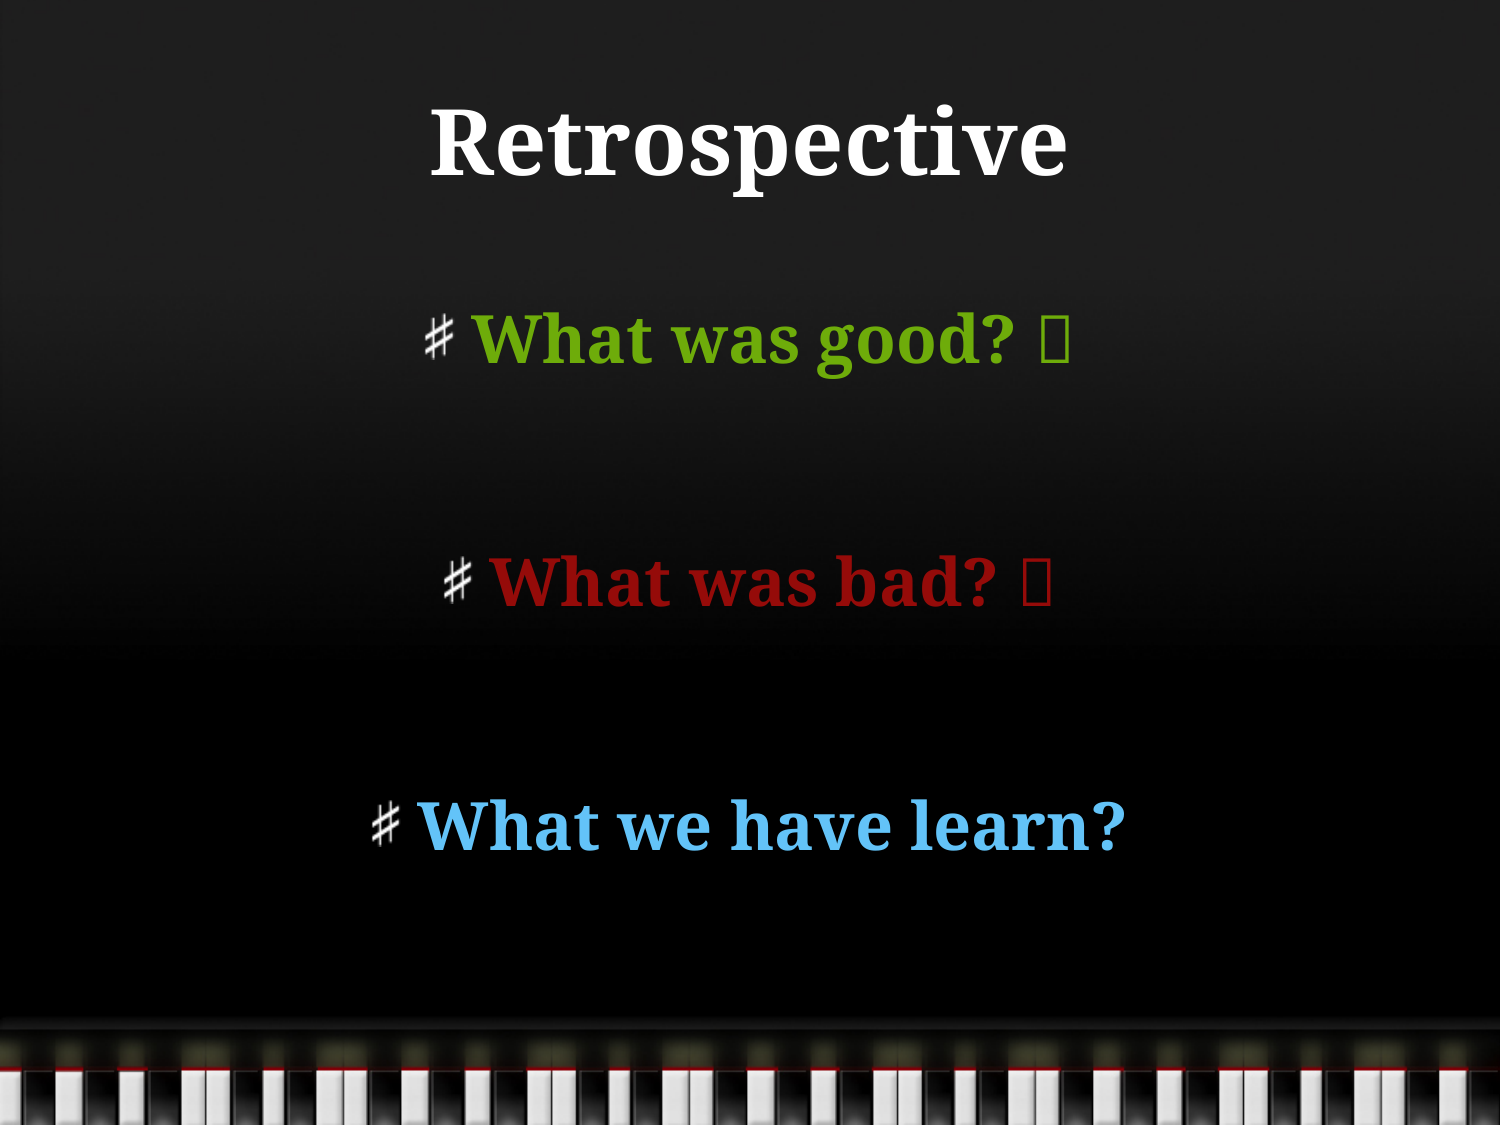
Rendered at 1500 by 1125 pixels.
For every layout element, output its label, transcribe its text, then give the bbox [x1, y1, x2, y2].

list What was good?  What was bad?  What we have learn? [75, 288, 1425, 925]
picture [0, 0, 1500, 1125]
title Retrospective [75, 45, 1425, 233]
